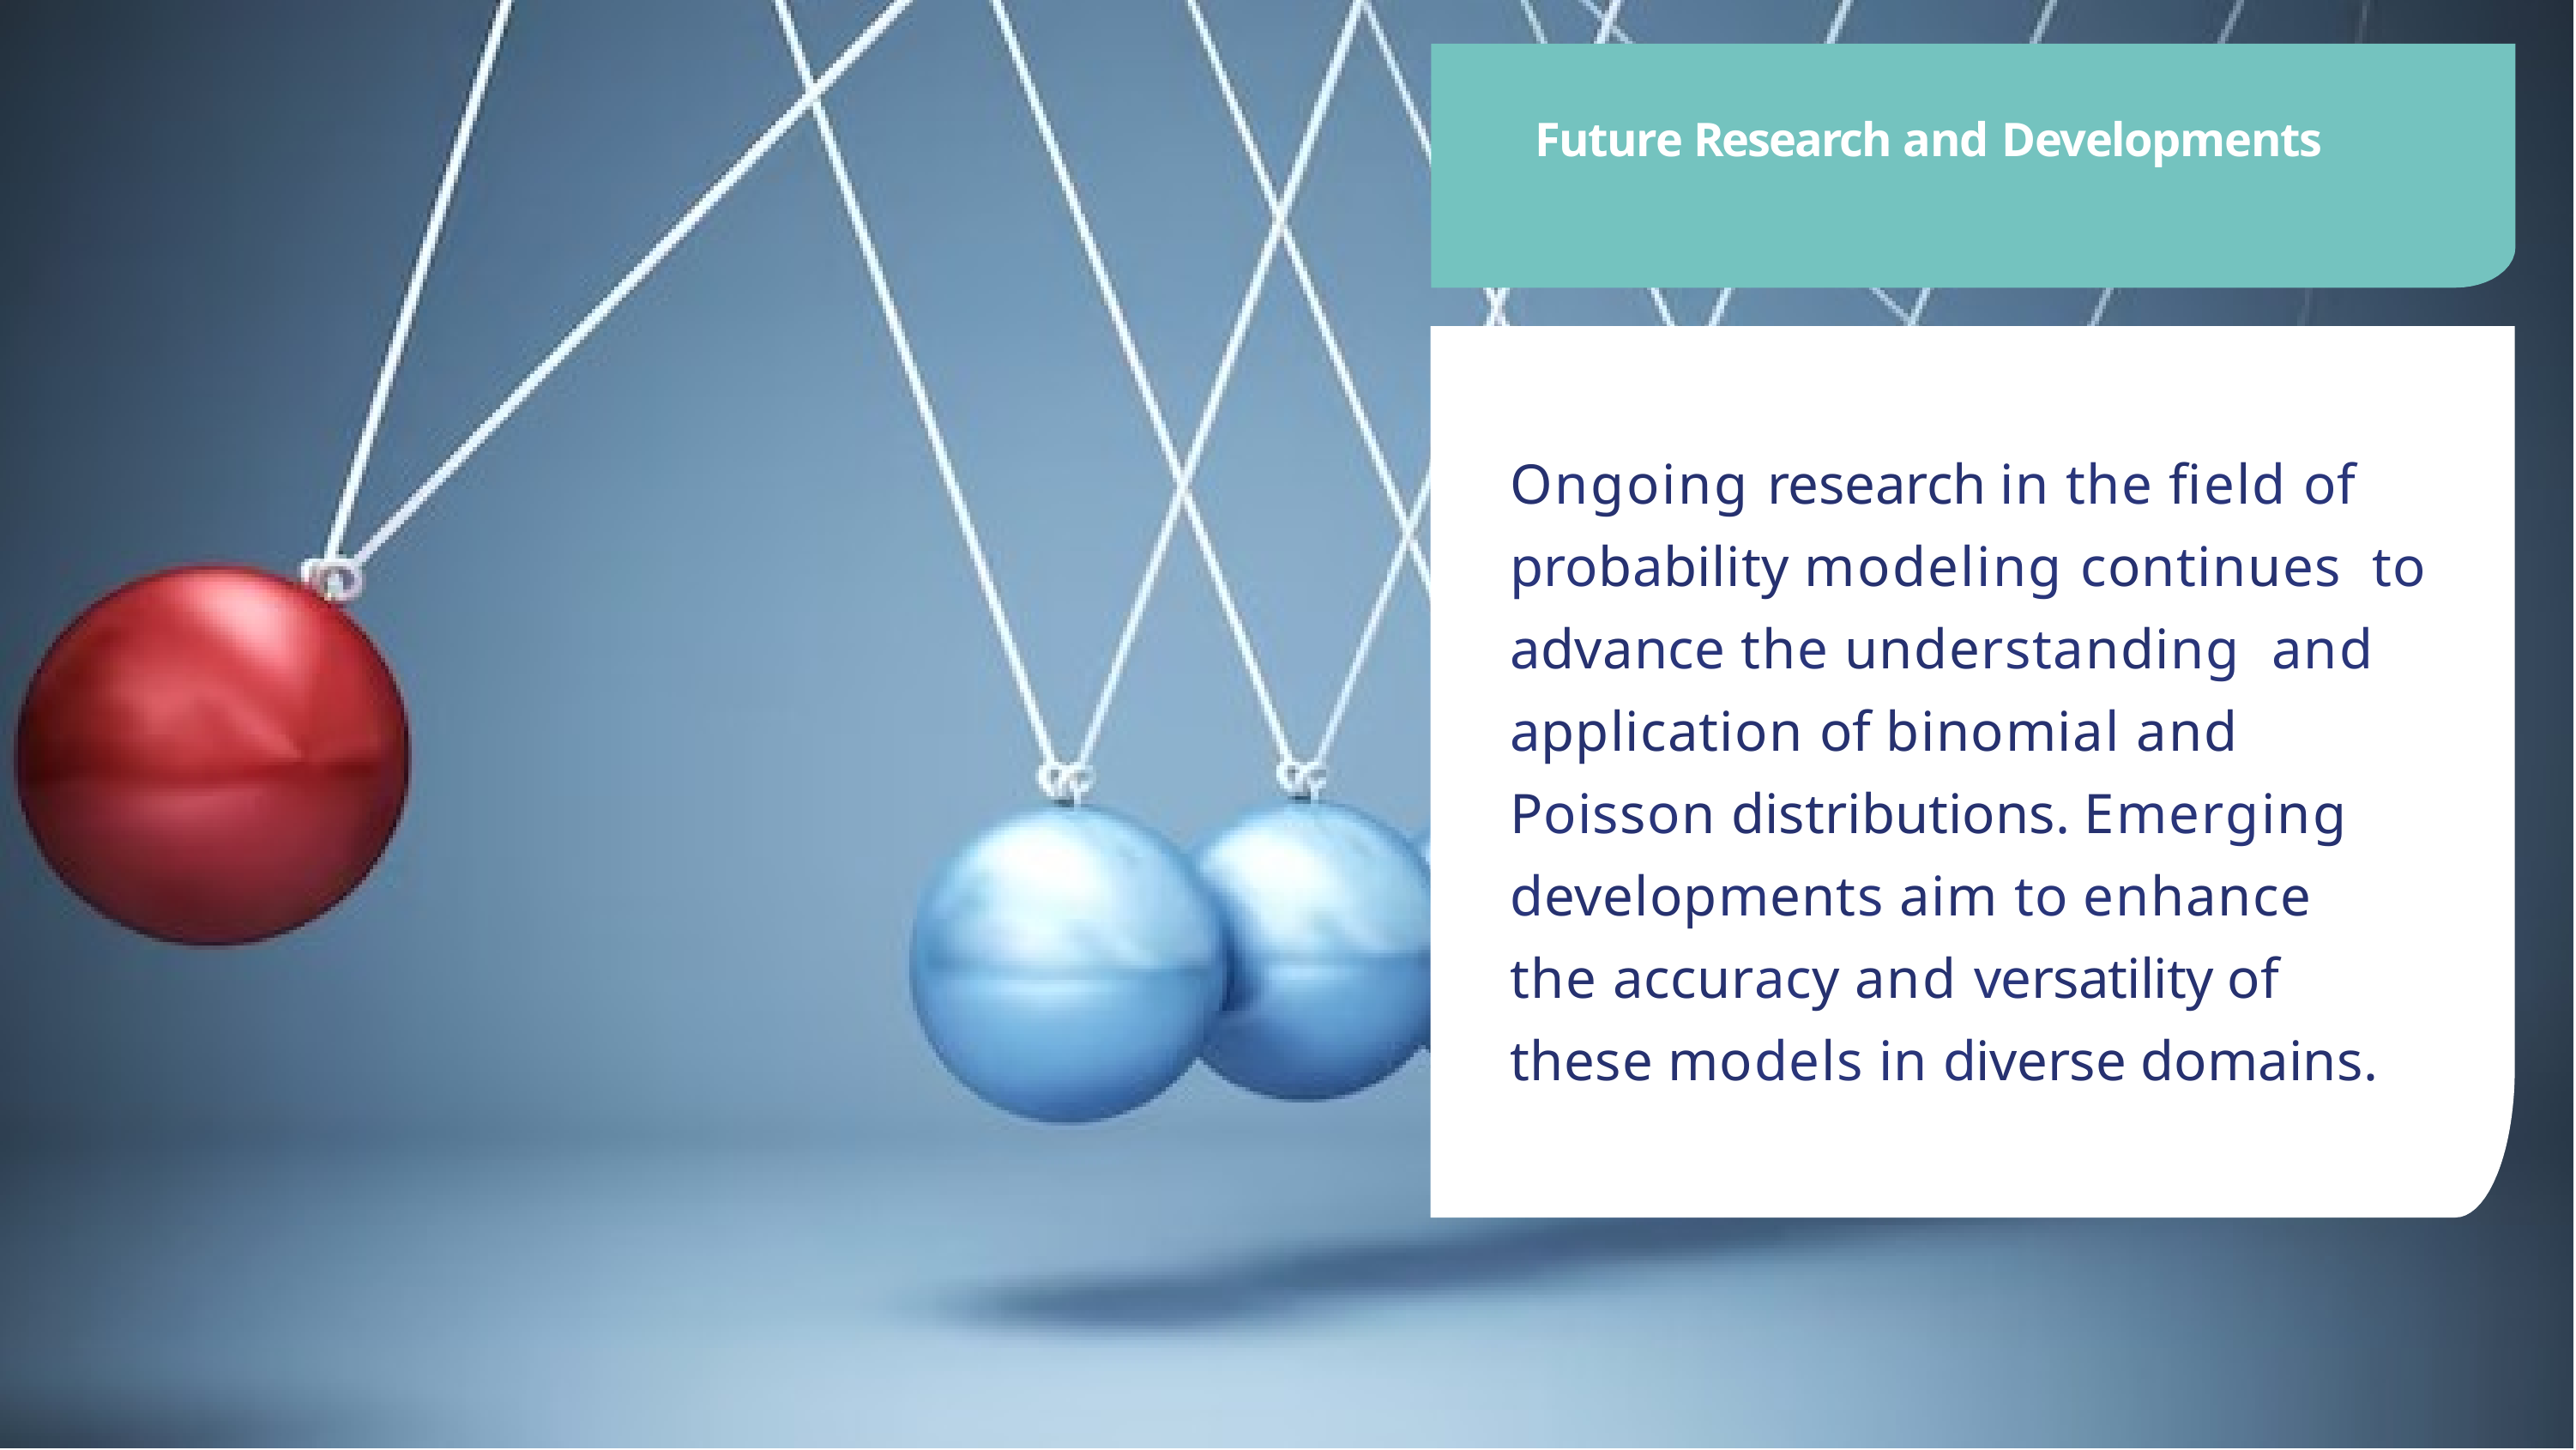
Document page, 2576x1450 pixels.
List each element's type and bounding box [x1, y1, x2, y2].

text_box [0, 0, 2574, 1448]
